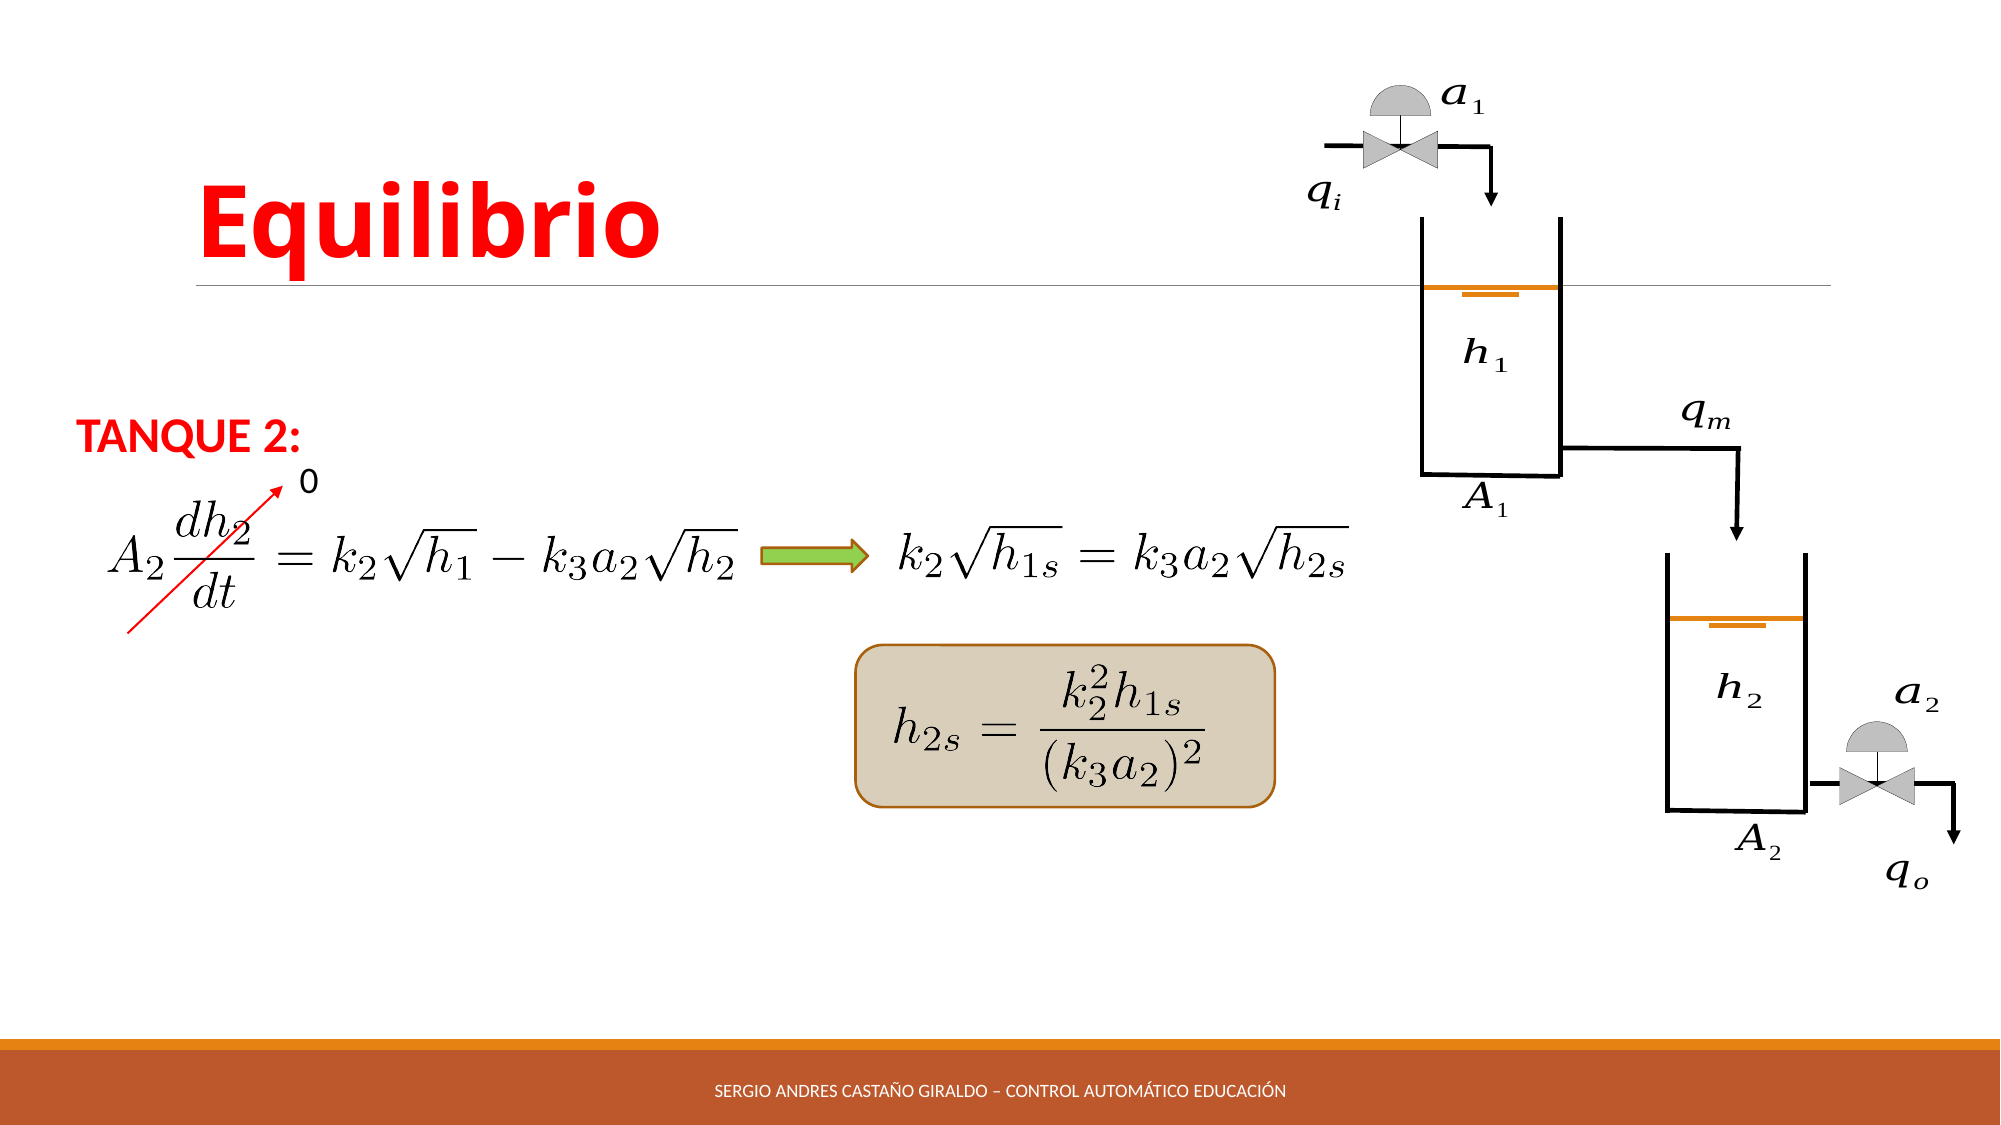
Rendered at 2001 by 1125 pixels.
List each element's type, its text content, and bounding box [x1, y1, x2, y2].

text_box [127, 616, 284, 634]
picture [898, 526, 1350, 580]
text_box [1666, 809, 1807, 813]
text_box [127, 485, 284, 496]
picture [106, 499, 738, 608]
text_box [854, 643, 1277, 809]
picture [1360, 82, 1441, 172]
picture [1836, 718, 1917, 808]
title Equilibrio [180, 47, 1830, 285]
text_box 0 [284, 448, 334, 496]
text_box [1421, 473, 1561, 477]
picture [893, 664, 1205, 792]
text_box TANQUE 2: [61, 394, 318, 470]
text_box [760, 538, 869, 574]
footer Sergio andres castaño giraldo – control automático educación [604, 1059, 1396, 1120]
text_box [1735, 457, 1739, 542]
